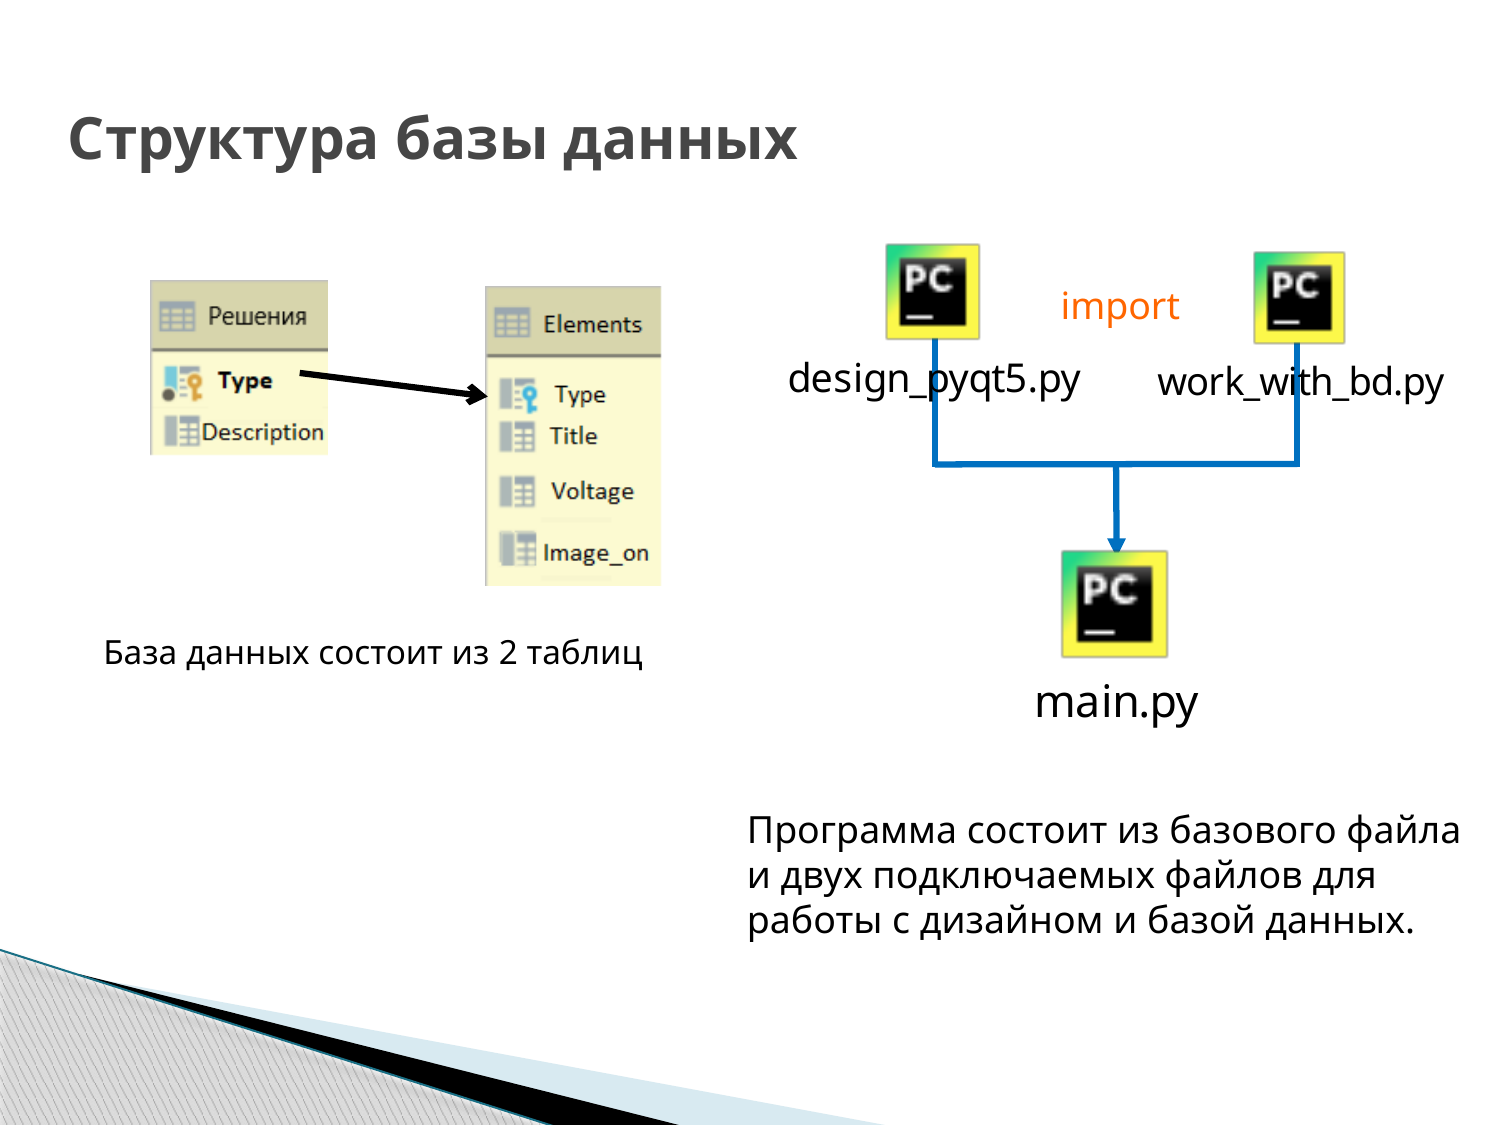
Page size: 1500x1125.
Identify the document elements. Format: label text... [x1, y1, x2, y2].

picture [149, 280, 329, 458]
text_box База данных состоит из 2 таблиц [88, 624, 714, 679]
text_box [756, 239, 1109, 417]
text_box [1015, 545, 1217, 745]
picture [484, 286, 663, 587]
text_box Программа состоит из базового файла и двух подключаемых файлов для работы с дизайном и базой данных. [732, 798, 1483, 949]
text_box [299, 372, 489, 397]
title Структура базы данных [53, 30, 821, 243]
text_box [1122, 247, 1476, 419]
